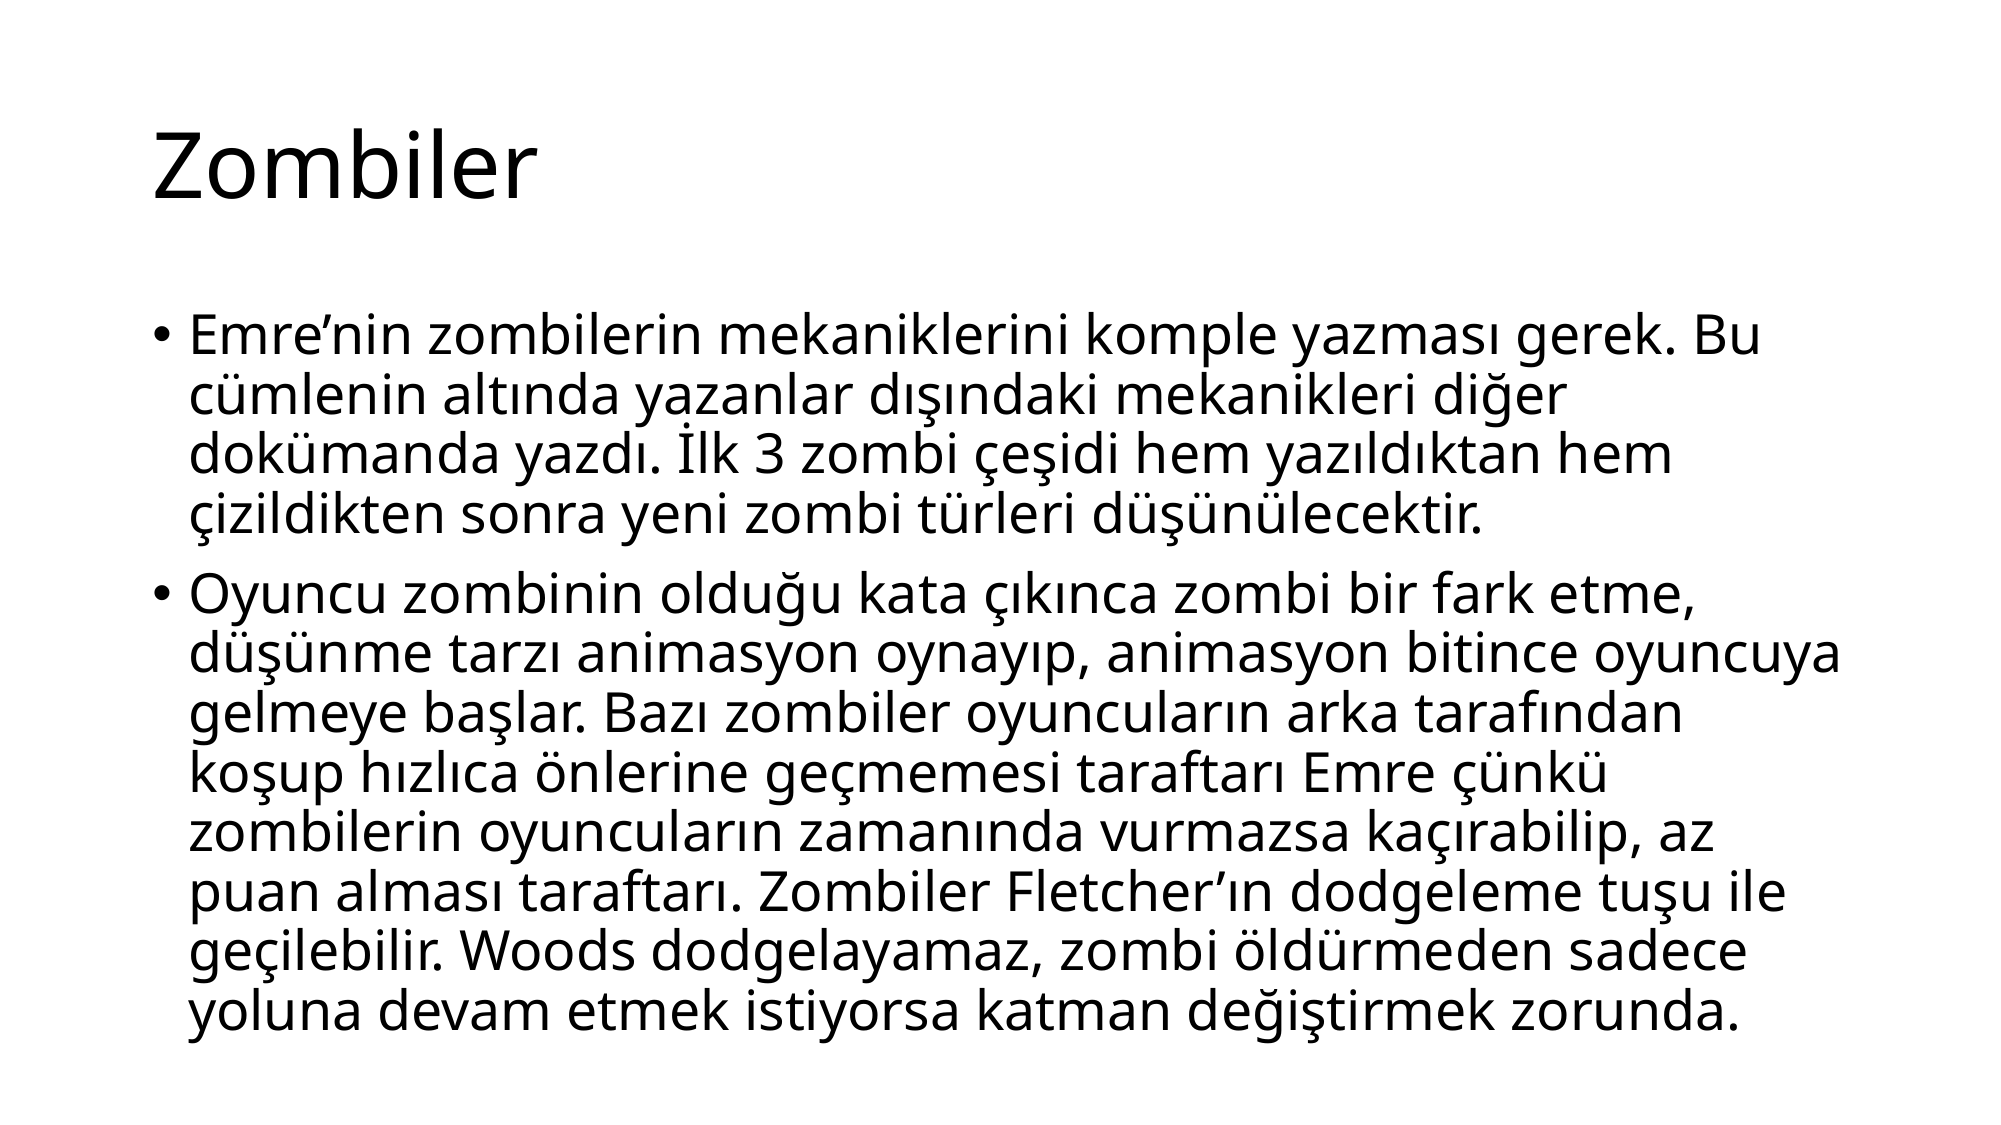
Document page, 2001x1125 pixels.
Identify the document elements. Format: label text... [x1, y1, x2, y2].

title Zombiler [137, 59, 1863, 278]
list Emre’nin zombilerin mekaniklerini komple yazması gerek. Bu cümlenin altında yazanlar dışındaki mekanikleri diğer dokümanda yazdı. İlk 3 zombi çeşidi hem yazıldıktan hem çizildikten sonra yeni zombi türleri düşünülecektir. Oyuncu zombinin olduğu kata çıkınca zombi bir fark etme, düşünme tarzı animasyon oynayıp, animasyon bitince oyuncuya gelmeye başlar. Bazı zombiler oyuncuların arka tarafından koşup hızlıca önlerine geçmemesi taraftarı Emre çünkü zombilerin oyuncuların zamanında vurmazsa kaçırabilip, az puan alması taraftarı. Zombiler Fletcher’ın dodgeleme tuşu ile geçilebilir. Woods dodgelayamaz, zombi öldürmeden sadece yoluna devam etmek istiyorsa katman değiştirmek zorunda. [137, 299, 1863, 1066]
